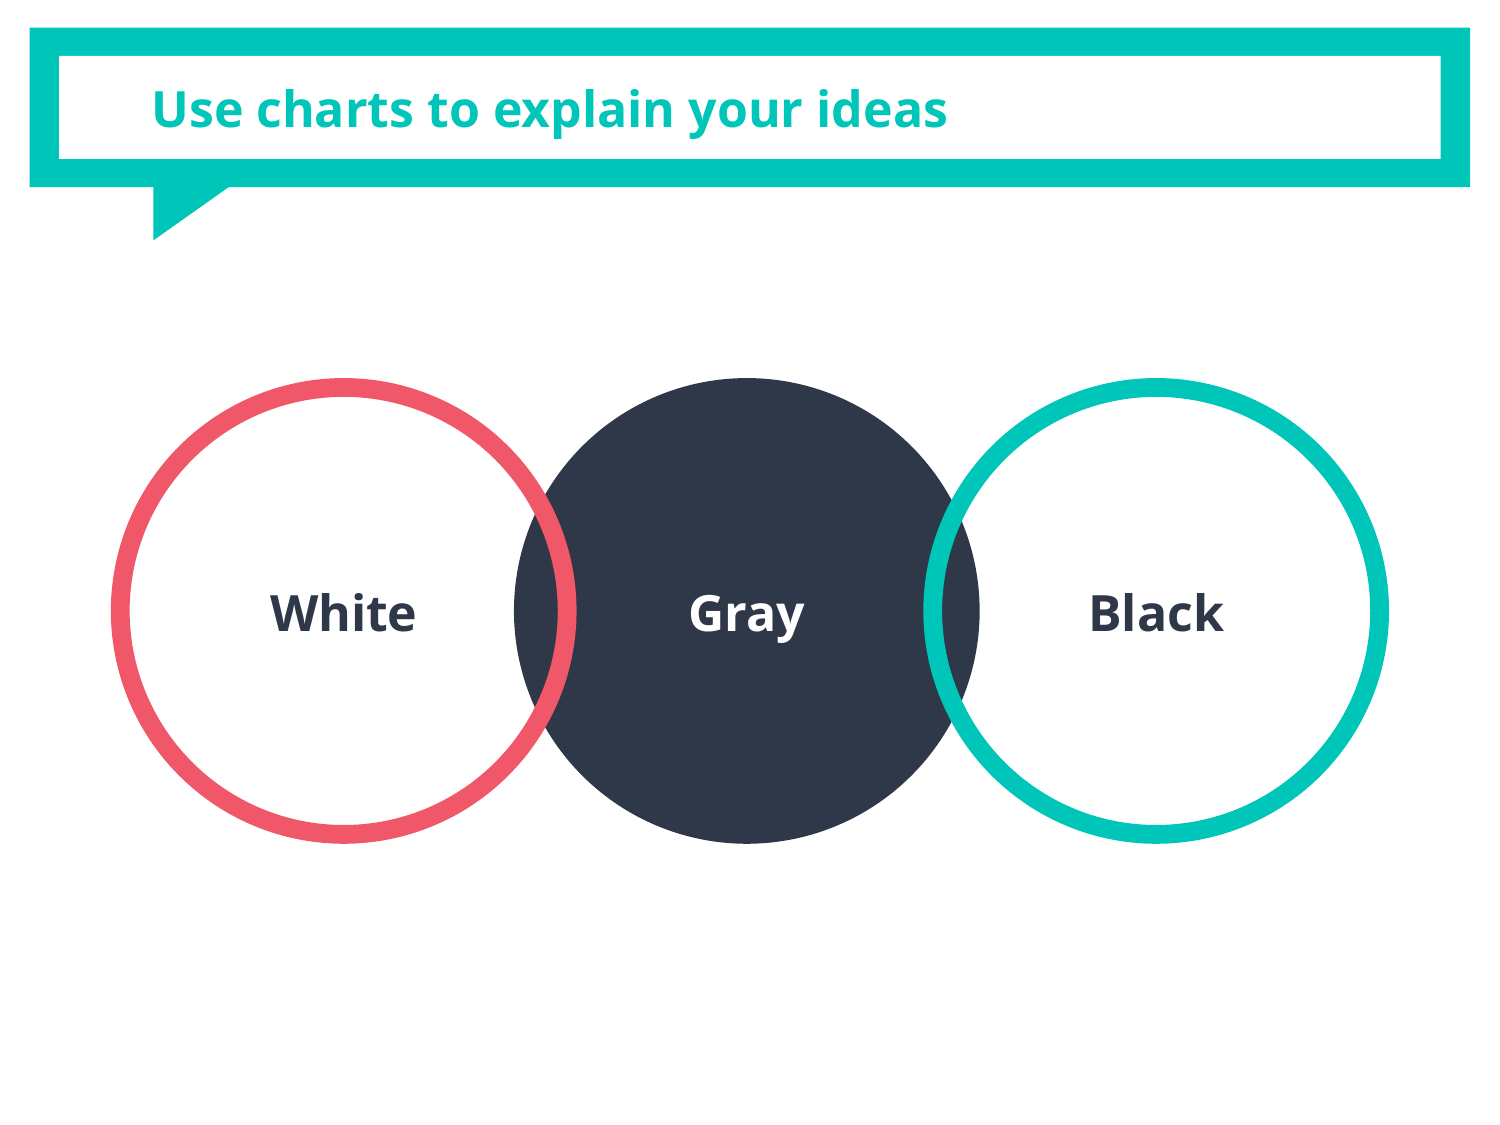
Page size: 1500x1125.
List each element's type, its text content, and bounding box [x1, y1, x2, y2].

text_box Black [932, 387, 1380, 835]
text_box White [120, 387, 568, 835]
text_box Gray [545, 387, 951, 835]
title Use charts to explain your ideas [136, 27, 1441, 188]
